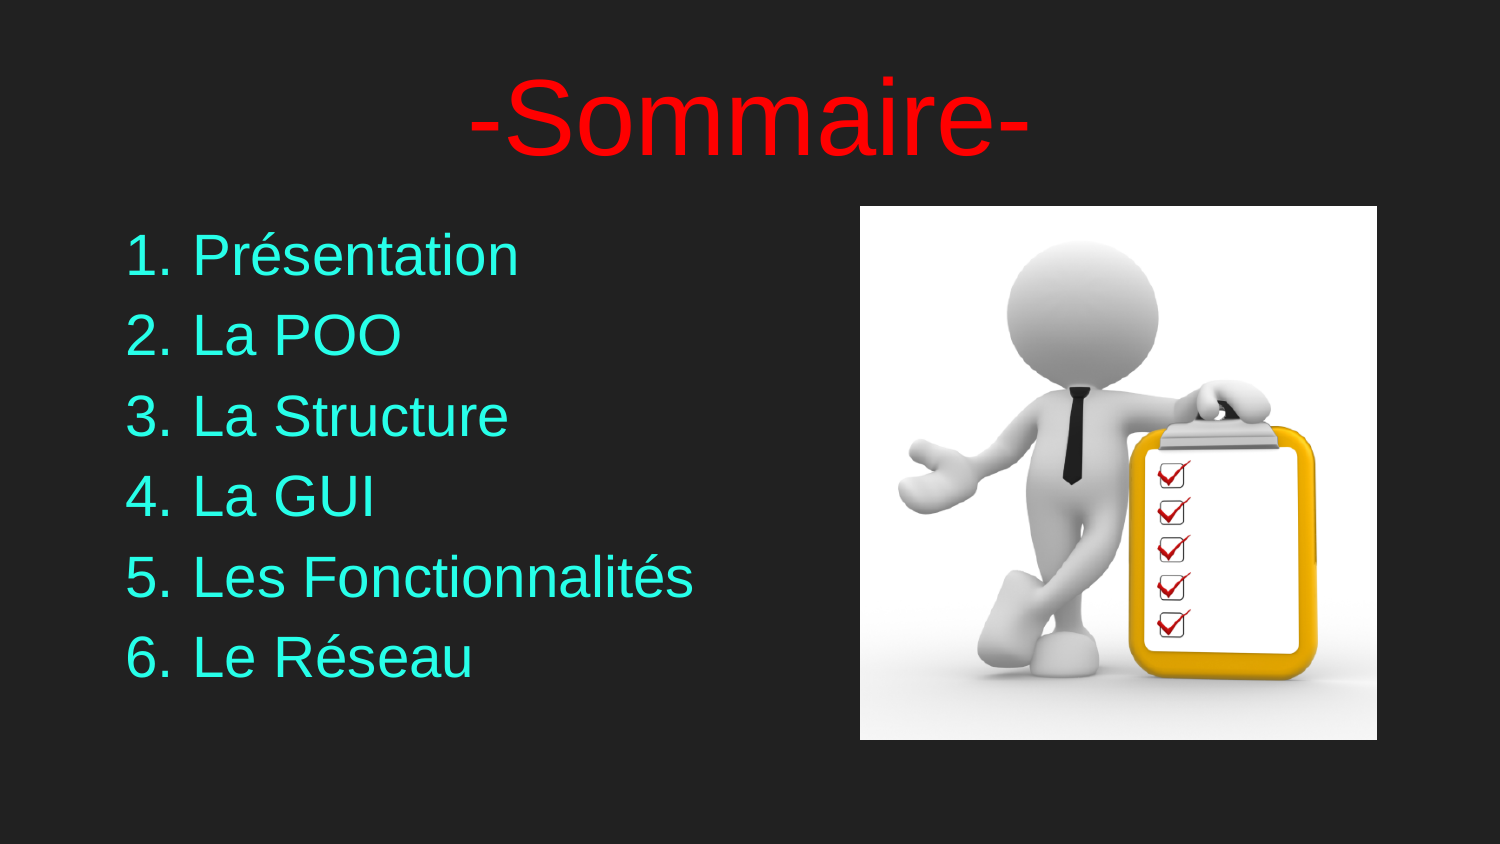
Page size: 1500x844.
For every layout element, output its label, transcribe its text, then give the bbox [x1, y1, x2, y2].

title -Sommaire- [51, 36, 1449, 192]
picture [860, 206, 1377, 740]
subtitle Présentation La POO La Structure La GUI Les Fonctionnalités Le Réseau [102, 191, 1500, 694]
